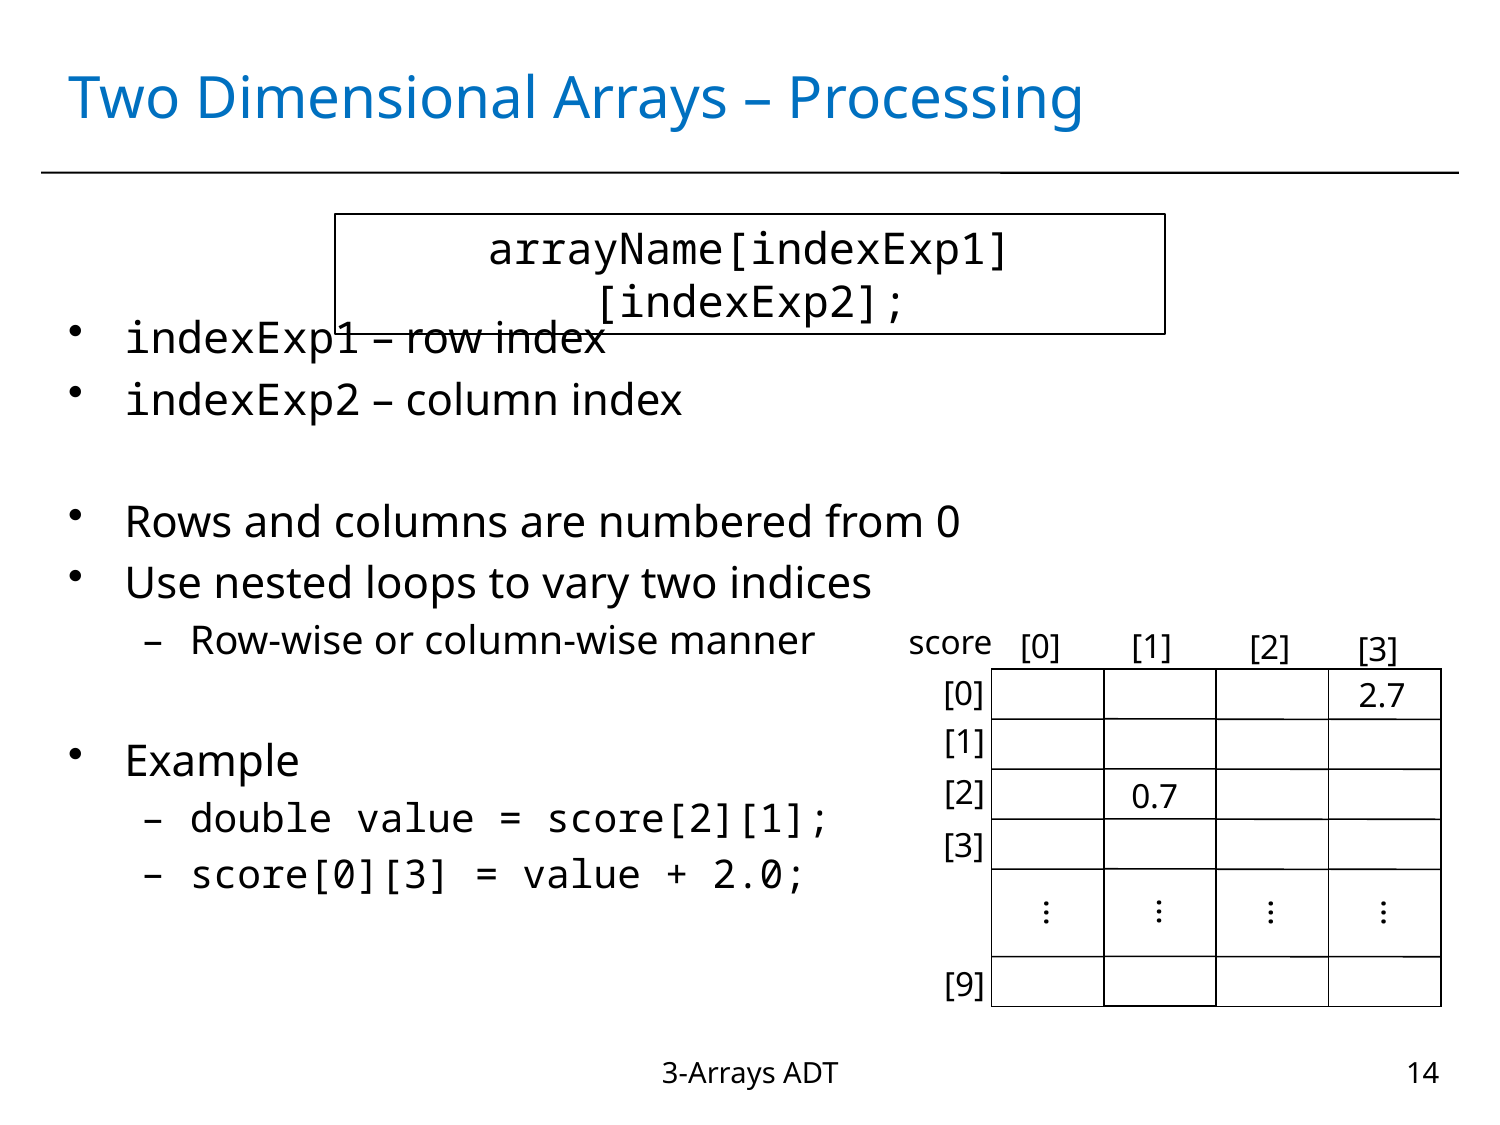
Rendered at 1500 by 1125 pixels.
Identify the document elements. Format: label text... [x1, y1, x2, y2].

slide_number 14 [1104, 1046, 1455, 1125]
title Two Dimensional Arrays – Processing [52, 30, 1448, 159]
text_box arrayName[indexExp1][indexExp2]; [335, 213, 1165, 334]
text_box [879, 613, 1442, 1012]
list indexExp1 – row index indexExp2 – column index Rows and columns are numbered from 0 Use nested loops to vary two indices Row-wise or column-wise manner Example double value = score[2][1]; score[0][3] = value + 2.0; [52, 302, 1448, 1024]
footer 3-Arrays ADT [502, 1046, 999, 1125]
